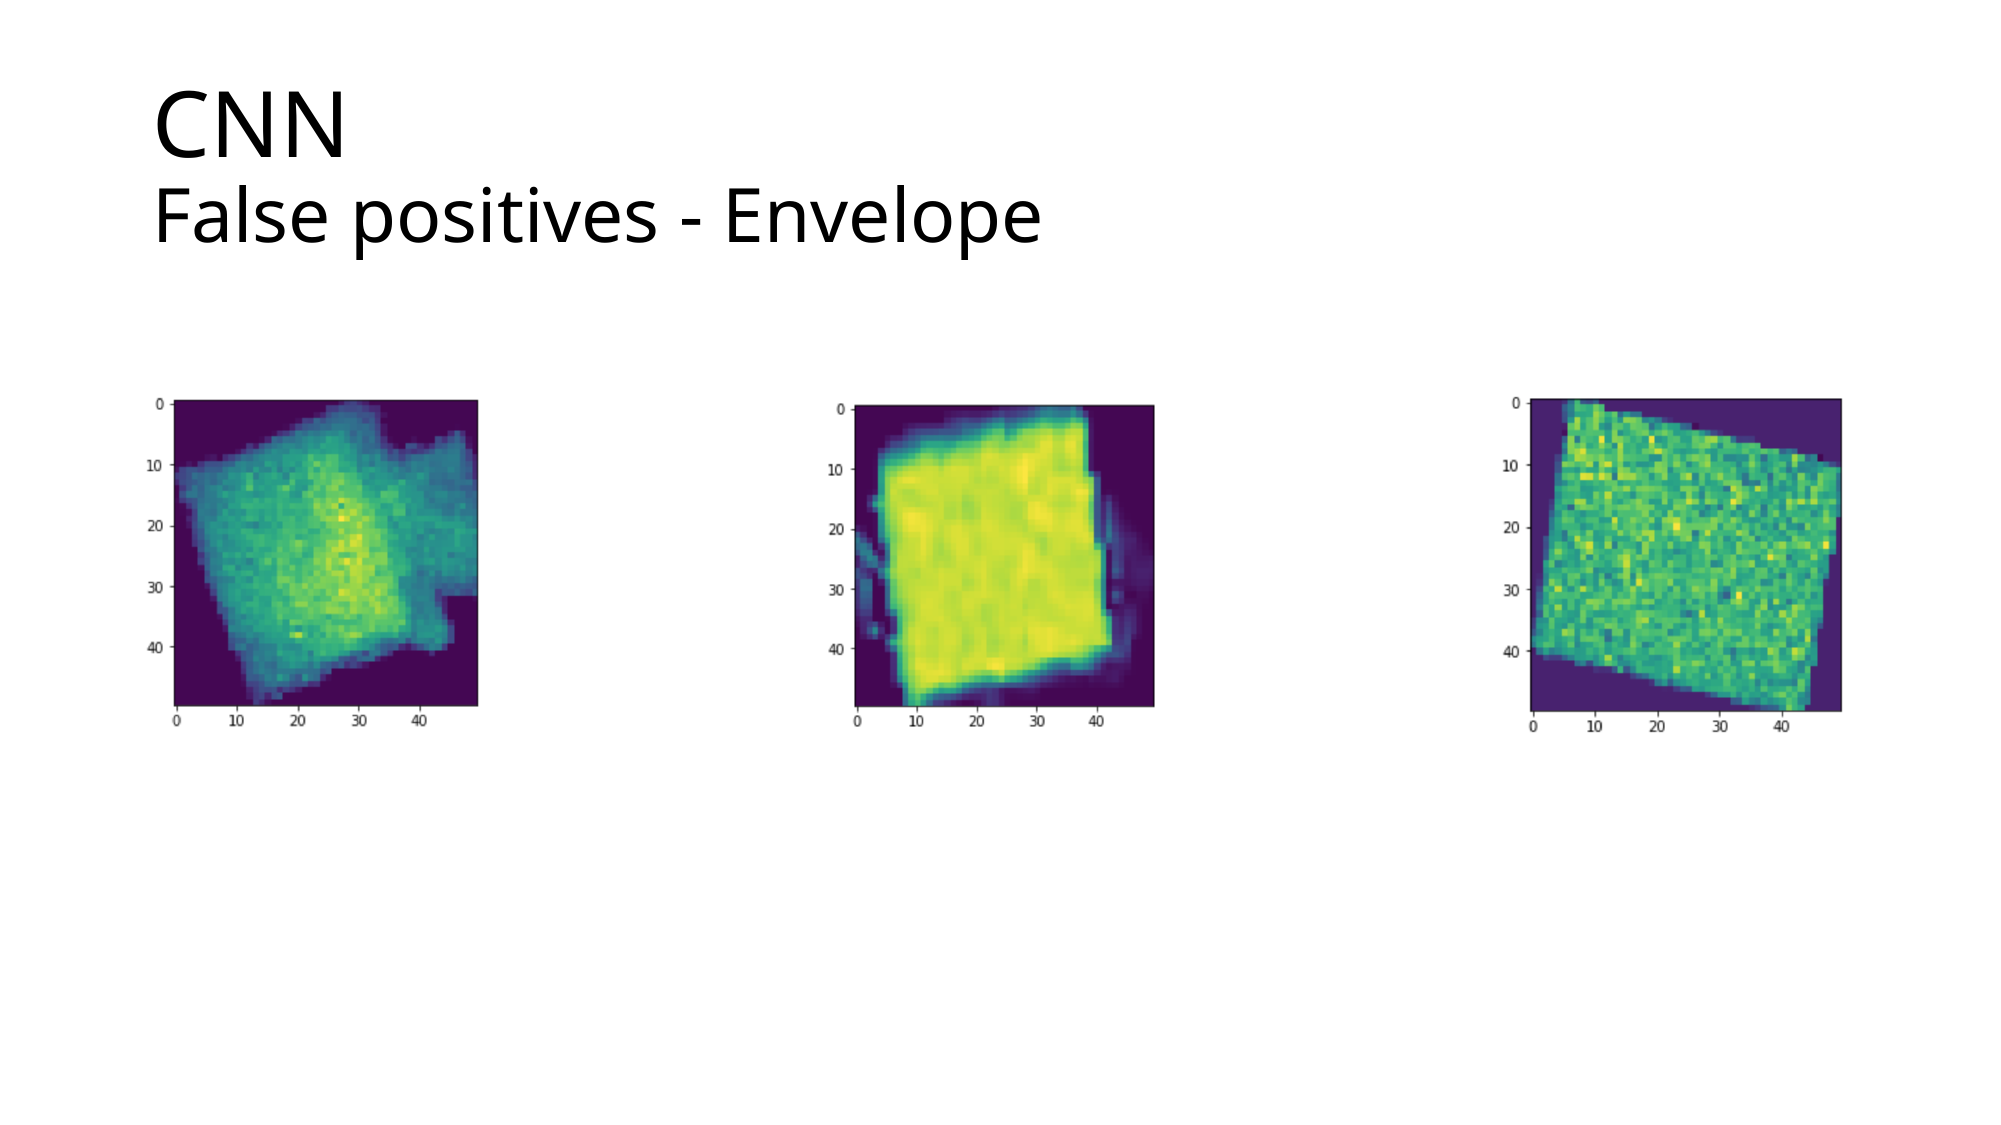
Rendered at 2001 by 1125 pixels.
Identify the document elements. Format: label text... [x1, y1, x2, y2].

title CNN False positives - Envelope [137, 59, 1863, 278]
picture [1497, 386, 1863, 738]
picture [817, 386, 1183, 731]
picture [137, 386, 503, 739]
